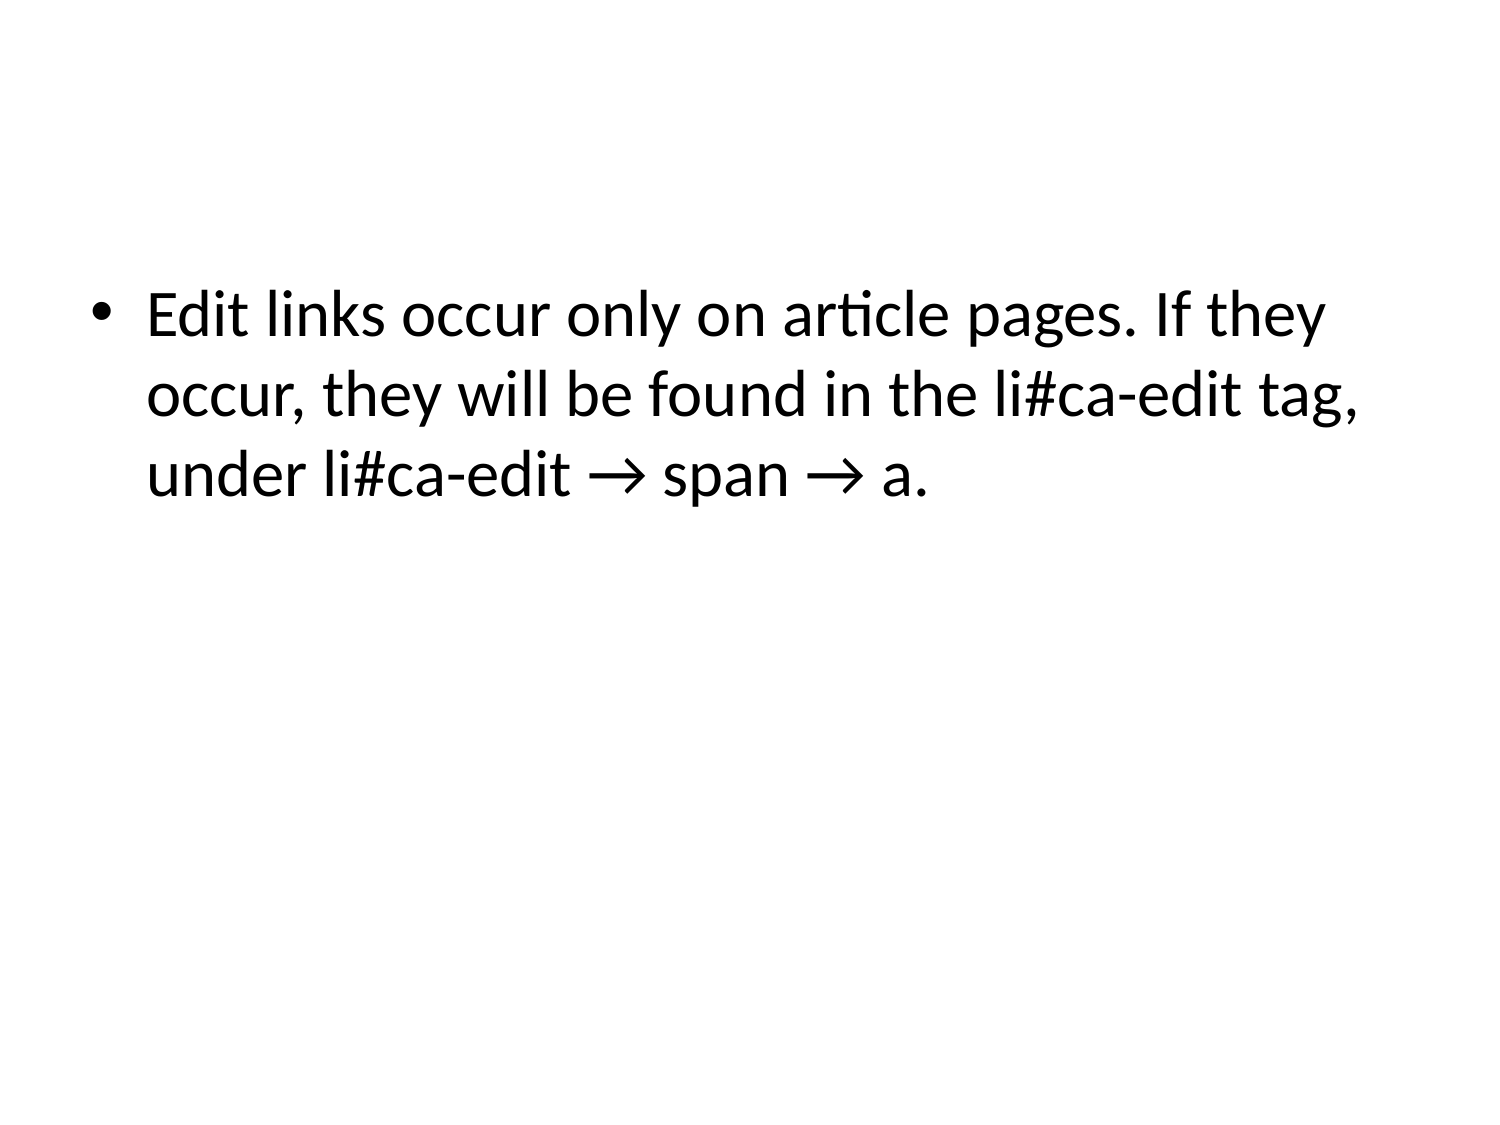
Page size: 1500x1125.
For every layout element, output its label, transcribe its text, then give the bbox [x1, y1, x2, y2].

list Edit links occur only on article pages. If they occur, they will be found in the li#ca-edit tag, under li#ca-edit → span → a. [75, 262, 1425, 1005]
